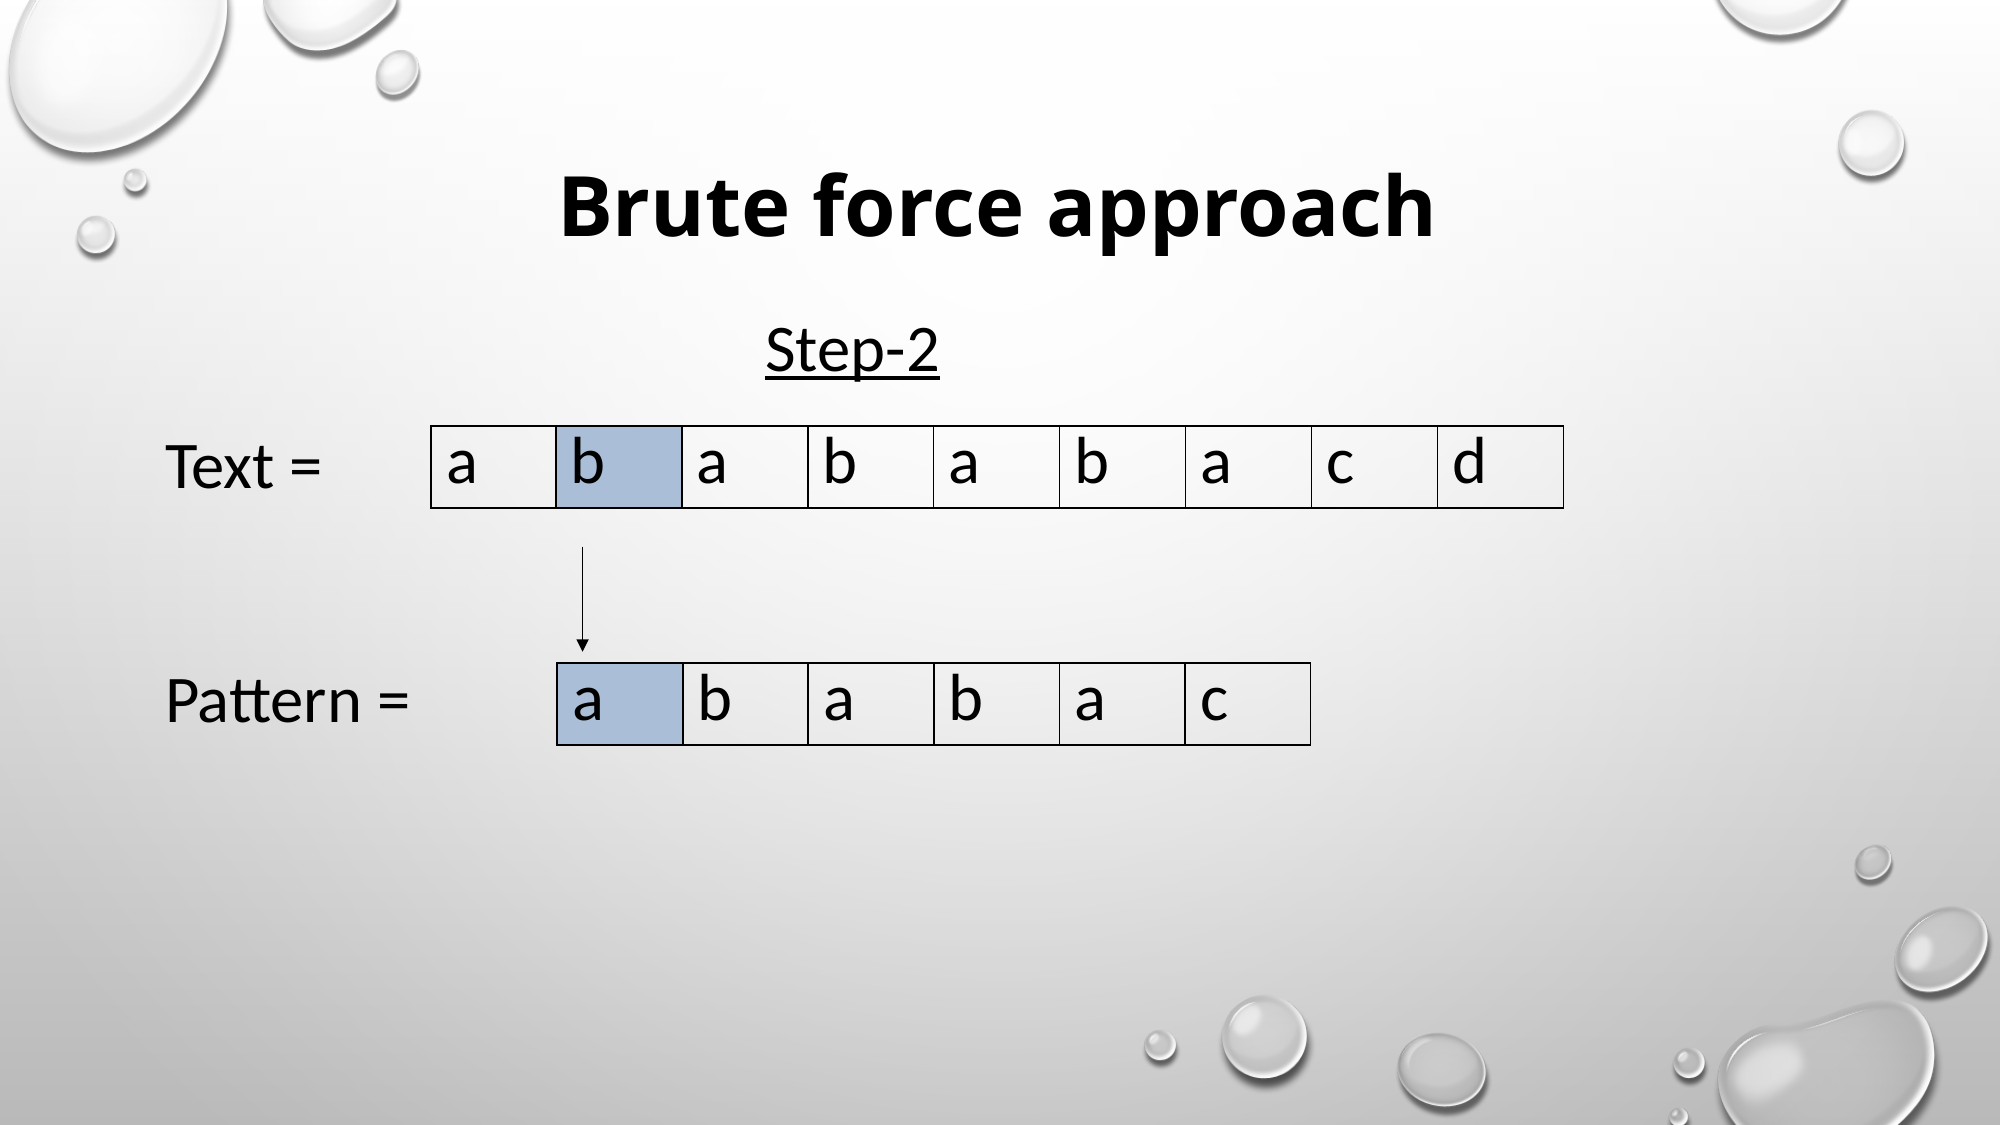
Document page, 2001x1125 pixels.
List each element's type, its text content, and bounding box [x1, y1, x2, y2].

table_header a [683, 427, 807, 507]
table_header b [935, 664, 1059, 744]
table_header a [1186, 427, 1311, 507]
table_header b [557, 427, 681, 507]
table_header b [809, 427, 933, 507]
table_header c [1186, 664, 1310, 744]
picture [0, 0, 2000, 1125]
table_header b [684, 664, 807, 744]
title Brute force approach [147, 79, 1848, 341]
table_header a [432, 427, 555, 507]
table_header a [558, 664, 682, 744]
table_header a [934, 427, 1059, 507]
table_header c [1312, 427, 1437, 507]
table_header d [1438, 427, 1563, 507]
table_header a [1060, 664, 1184, 744]
table_header a [809, 664, 933, 744]
list Step-2 Text = Pattern = [150, 281, 1851, 844]
table_header b [1060, 427, 1185, 507]
